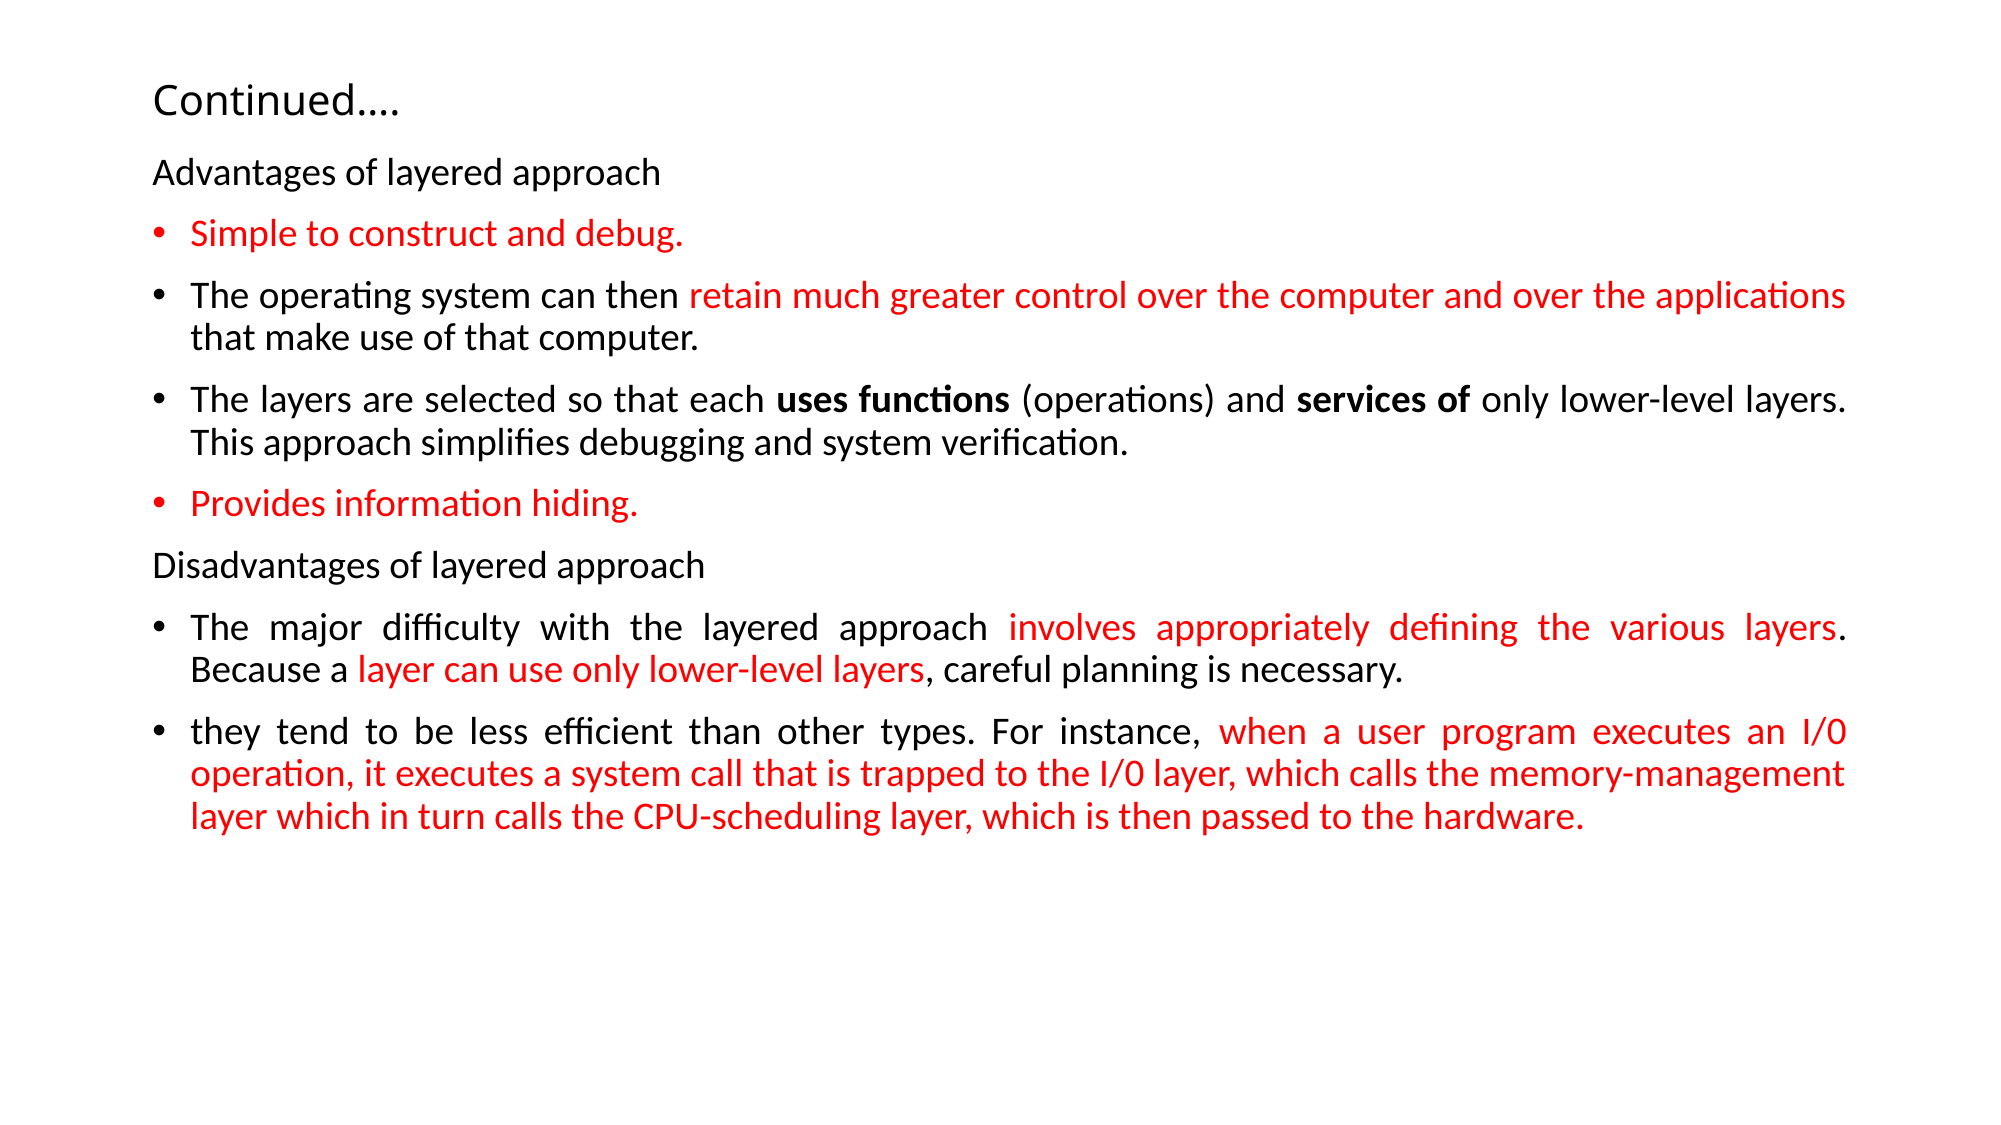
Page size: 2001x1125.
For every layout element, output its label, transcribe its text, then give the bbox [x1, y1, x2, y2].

title Continued…. [137, 59, 1863, 143]
list Advantages of layered approach Simple to construct and debug. The operating system can then retain much greater control over the computer and over the applications that make use of that computer. The layers are selected so that each uses functions (operations) and services of only lower-level layers. This approach simplifies debugging and system verification. Provides information hiding. Disadvantages of layered approach The major difficulty with the layered approach involves appropriately defining the various layers. Because a layer can use only lower-level layers, careful planning is necessary. they tend to be less efficient than other types. For instance, when a user program executes an I/0 operation, it executes a system call that is trapped to the I/0 layer, which calls the memory-management layer which in turn calls the CPU-scheduling layer, which is then passed to the hardware. [137, 143, 1863, 858]
